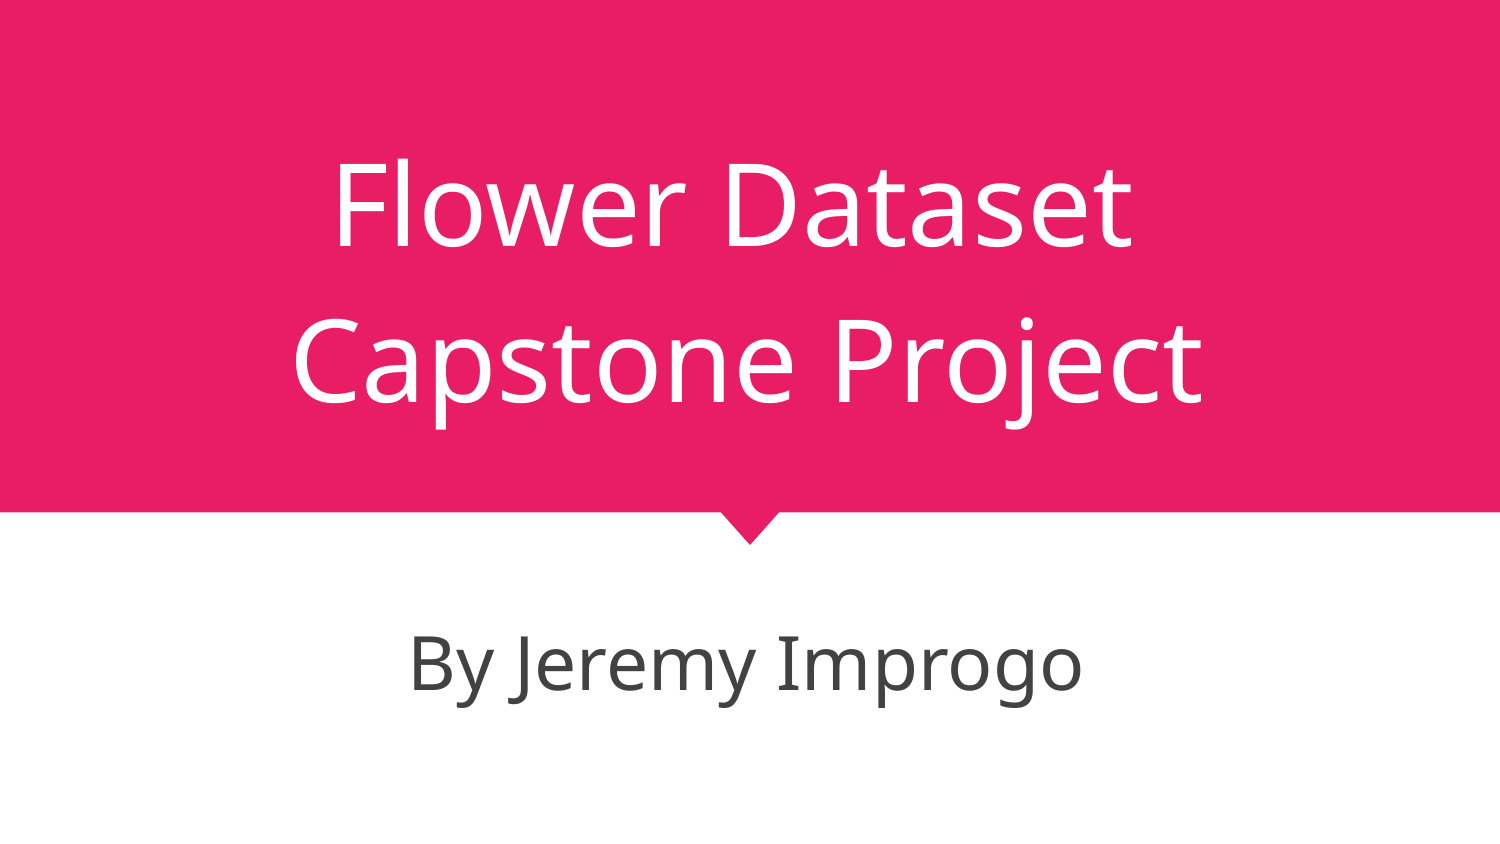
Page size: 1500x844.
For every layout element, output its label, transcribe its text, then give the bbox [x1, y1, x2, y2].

subtitle By Jeremy Improgo [67, 557, 1427, 765]
title Flower Dataset Capstone Project [67, 105, 1427, 452]
